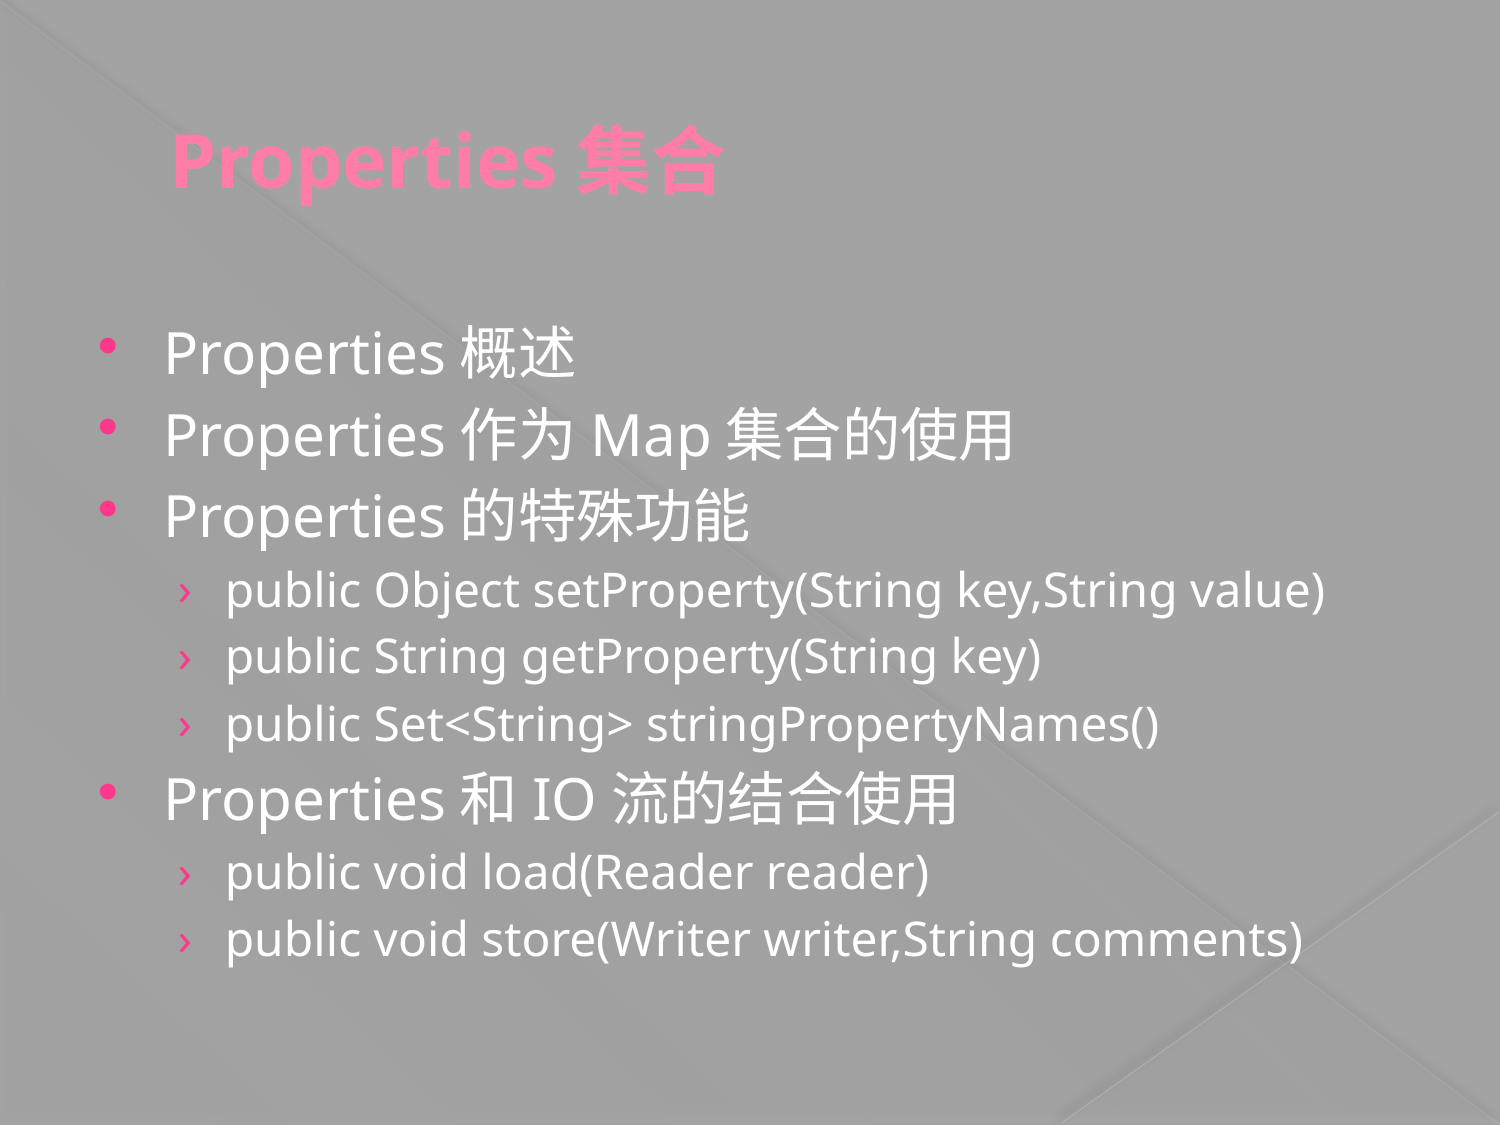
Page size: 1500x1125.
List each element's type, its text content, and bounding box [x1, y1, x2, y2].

title Properties集合 [75, 43, 1425, 274]
list Properties概述 Properties作为Map集合的使用 Properties的特殊功能 public Object setProperty(String key,String value) public String getProperty(String key) public Set<String> stringPropertyNames() Properties和IO流的结合使用 public void load(Reader reader) public void store(Writer writer,String comments) [75, 308, 1425, 1059]
